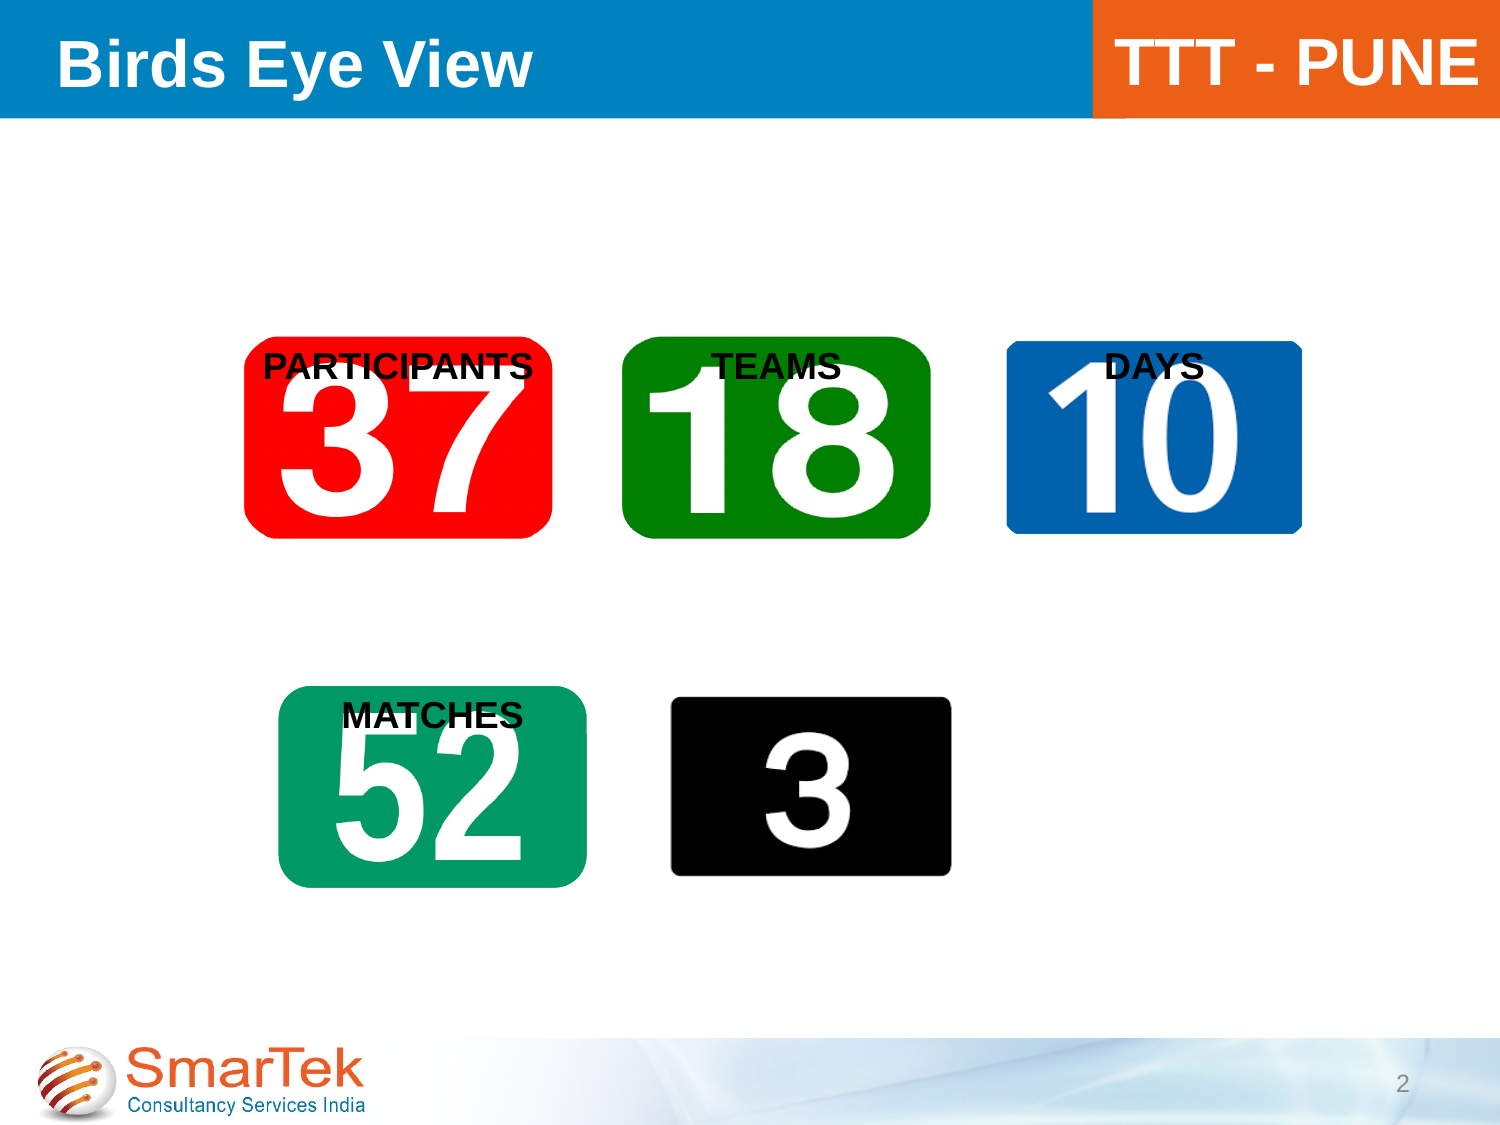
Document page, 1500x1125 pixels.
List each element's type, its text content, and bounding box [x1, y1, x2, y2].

slide_number 2 [1074, 1052, 1425, 1113]
picture [0, 1036, 1500, 1125]
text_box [0, 0, 1500, 119]
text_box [241, 278, 1243, 946]
picture [1243, 337, 1308, 538]
